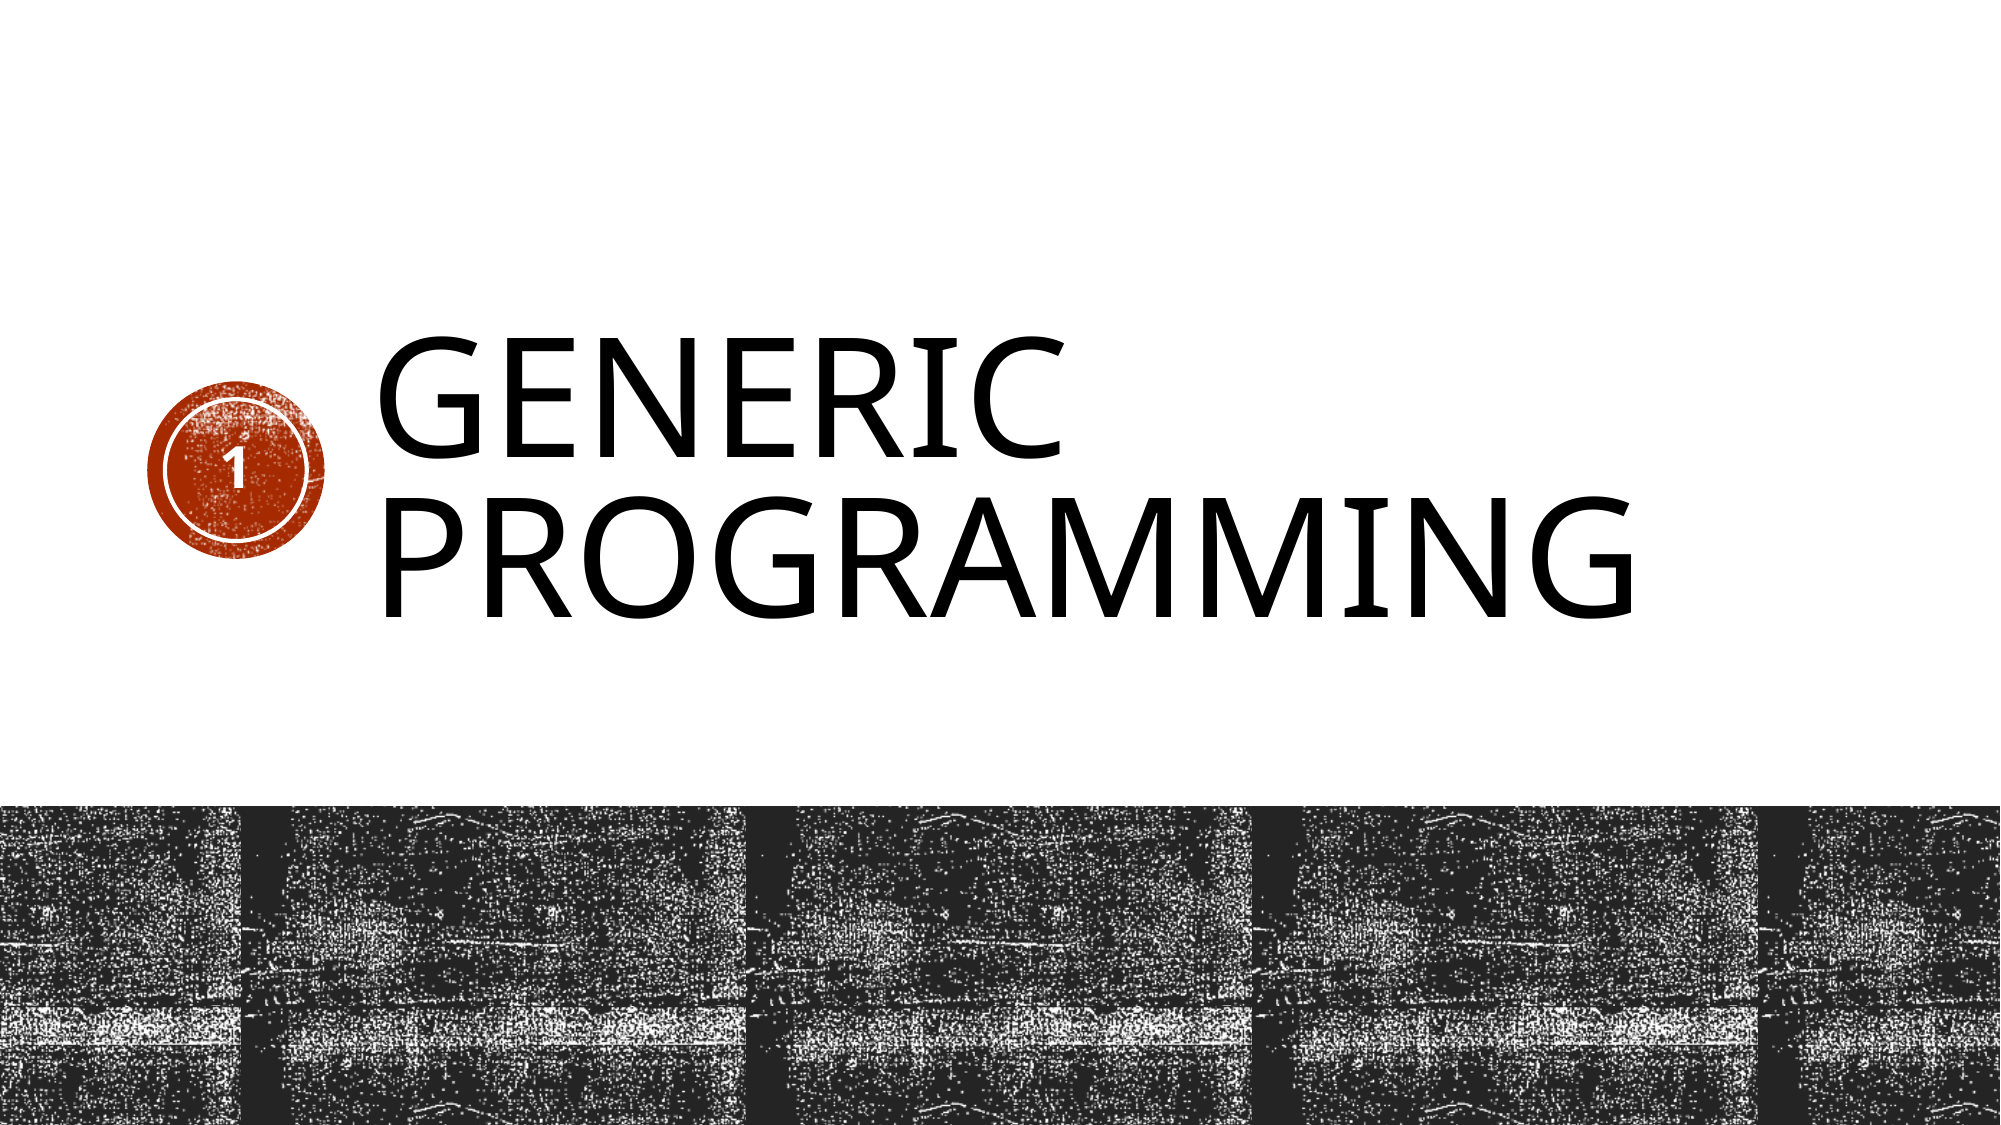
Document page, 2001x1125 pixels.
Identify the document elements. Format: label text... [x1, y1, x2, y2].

slide_number 1 [138, 411, 334, 530]
title GENERIC PROGRAMMING [355, 201, 1878, 779]
